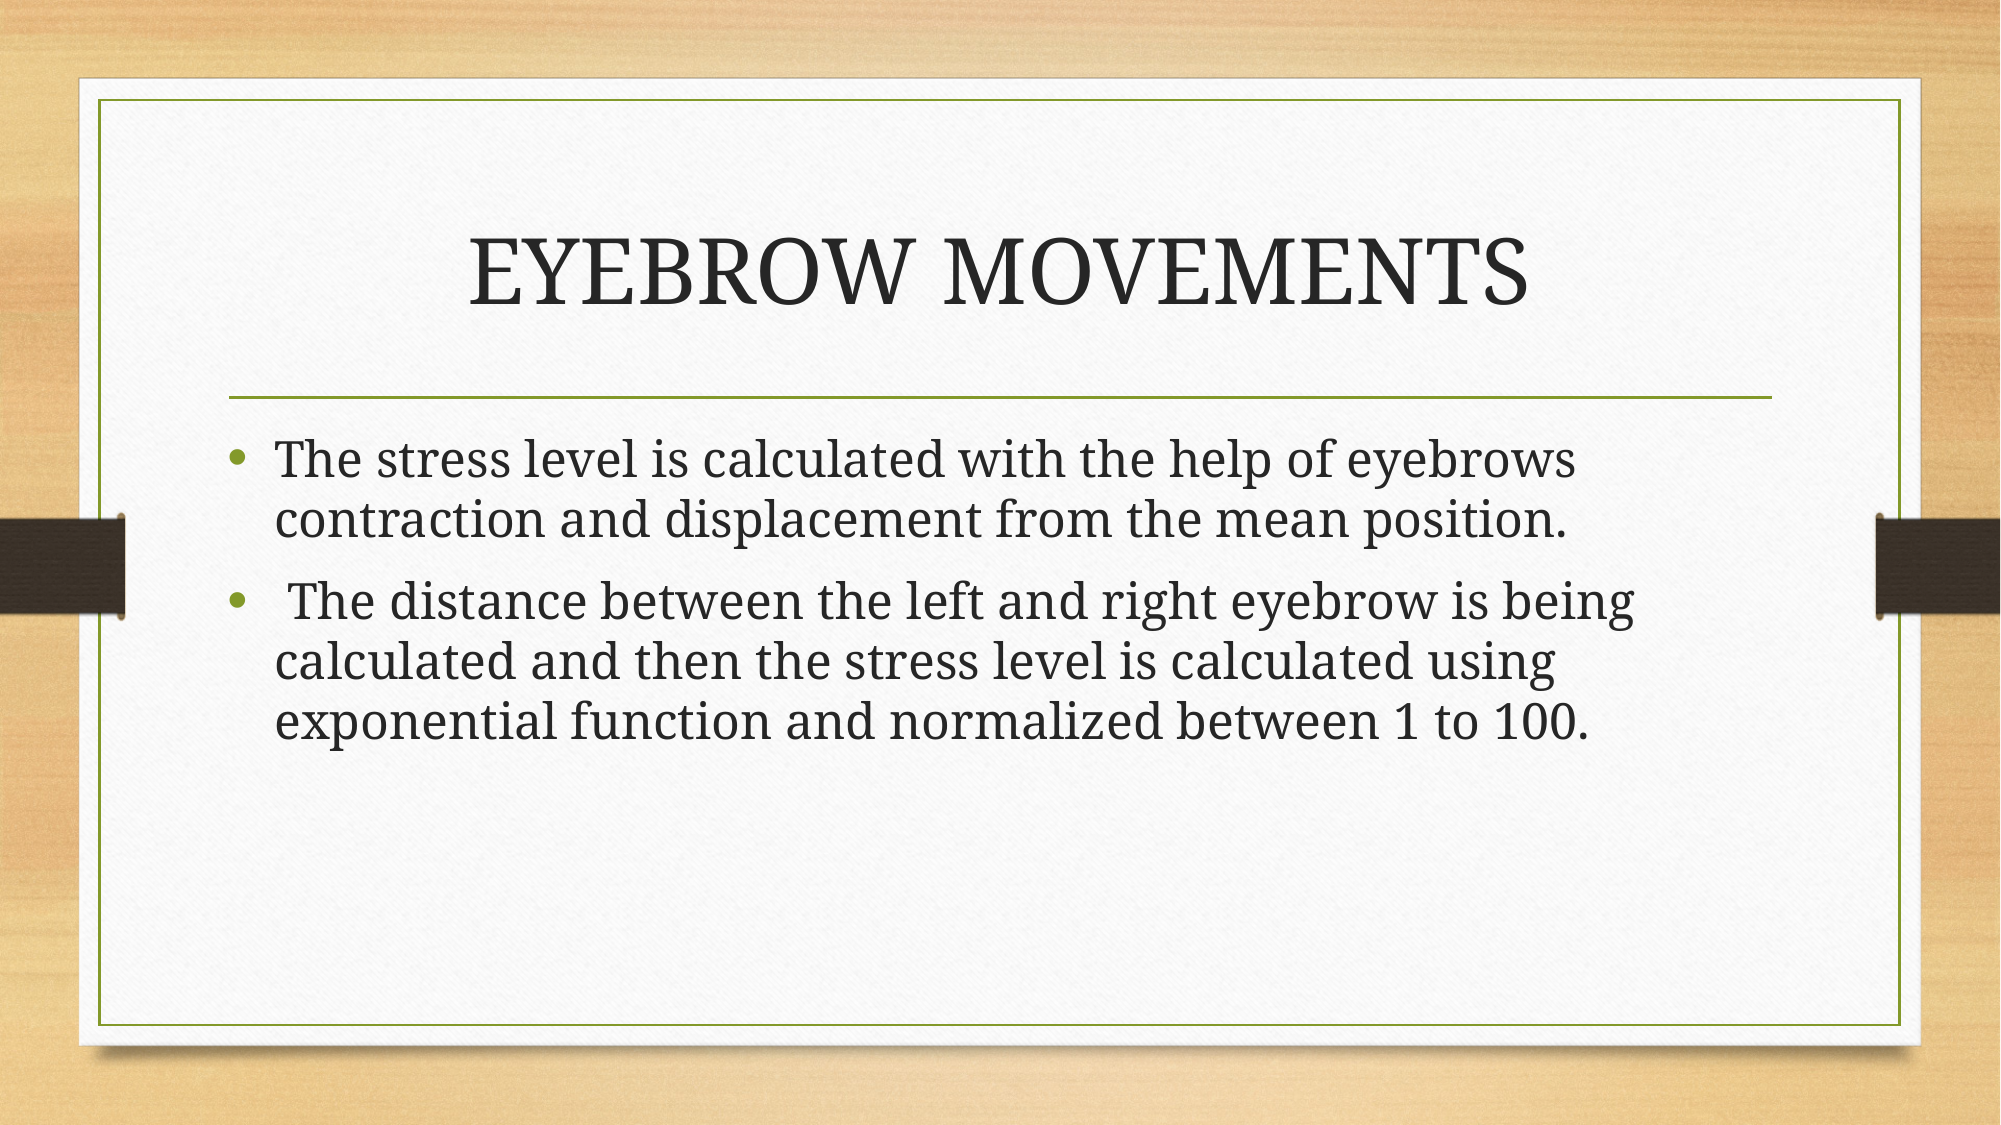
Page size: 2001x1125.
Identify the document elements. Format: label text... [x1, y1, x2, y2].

list The stress level is calculated with the help of eyebrows contraction and displacement from the mean position. The distance between the left and right eyebrow is being calculated and then the stress level is calculated using exponential function and normalized between 1 to 100. [212, 419, 1788, 964]
picture [0, 0, 2001, 1125]
title EYEBROW MOVEMENTS [212, 161, 1788, 375]
